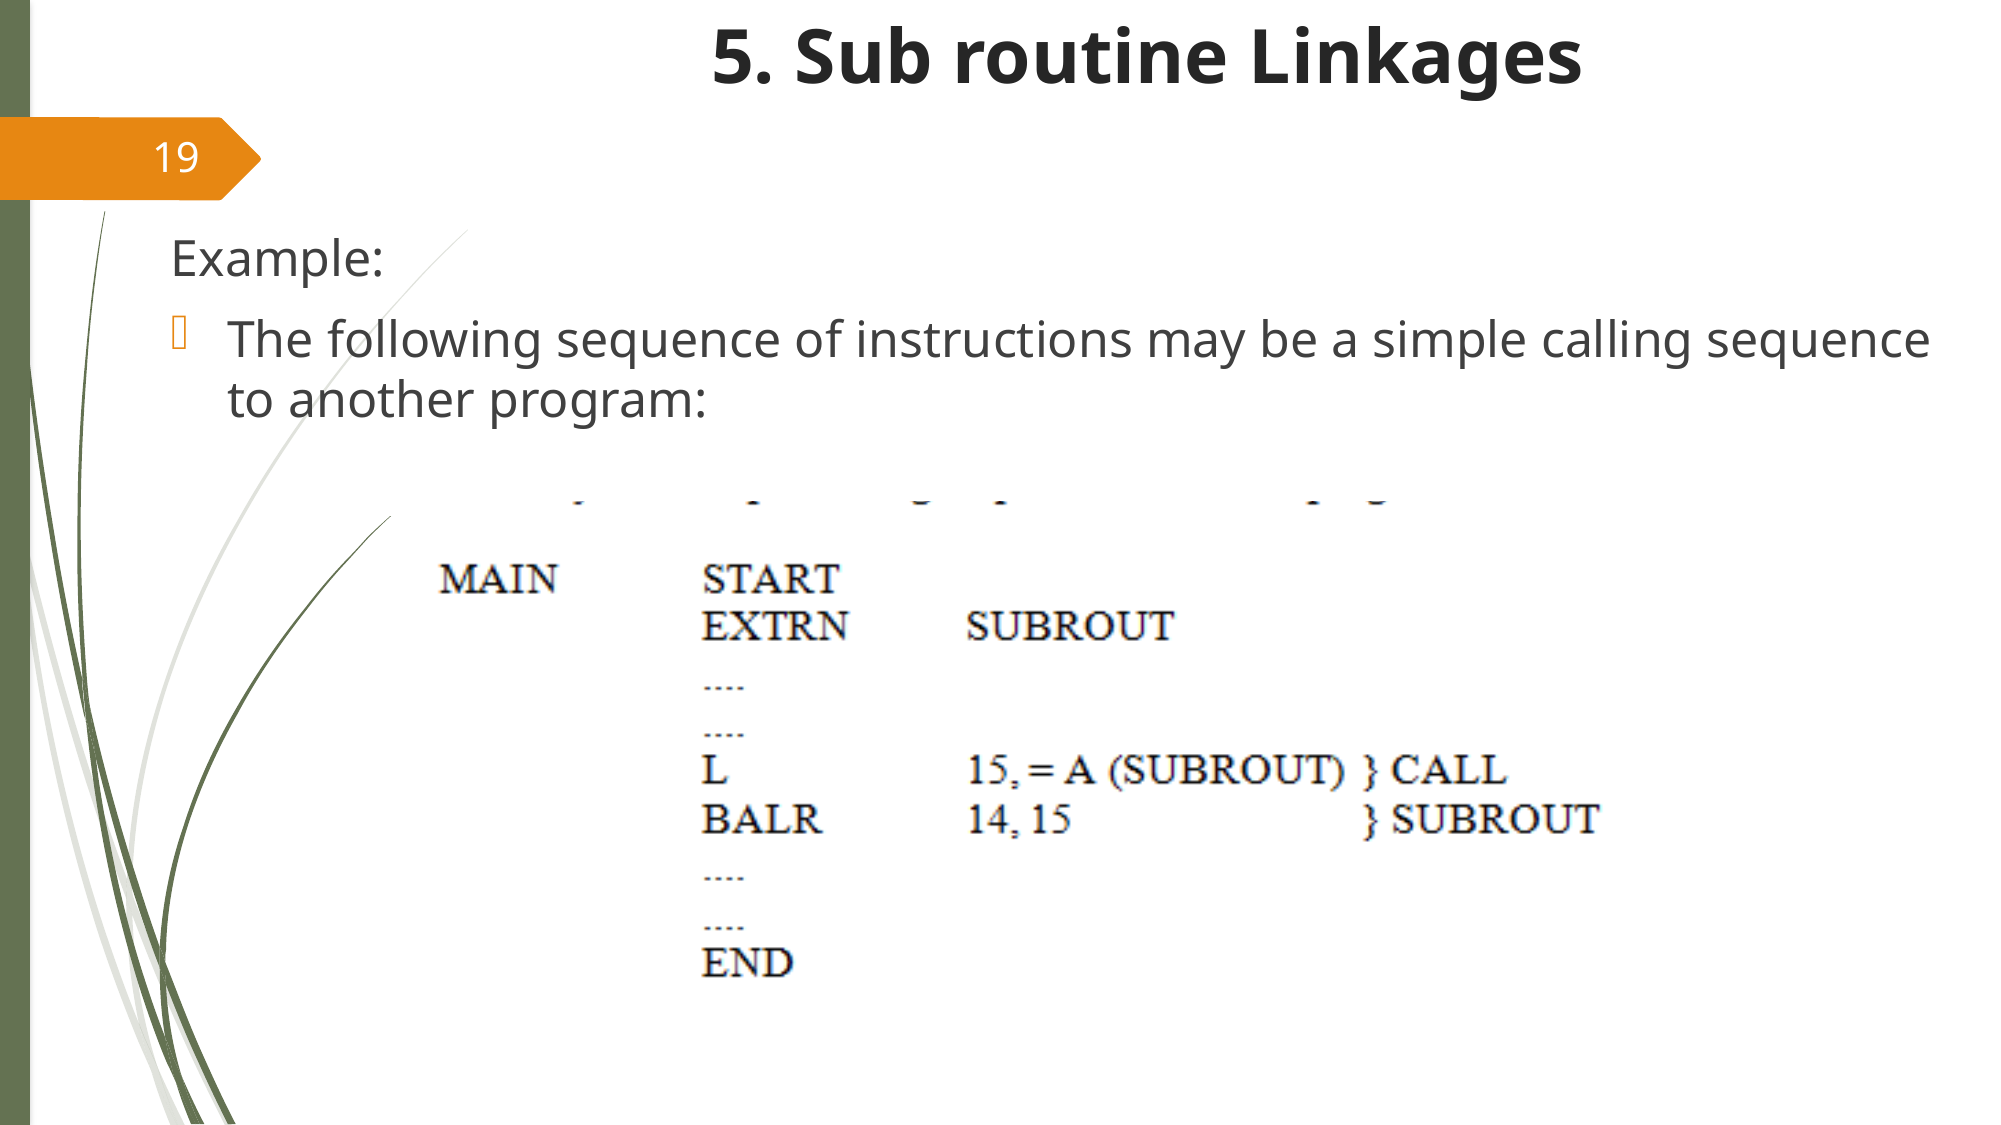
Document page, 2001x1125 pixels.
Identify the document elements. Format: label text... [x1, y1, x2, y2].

title 5. Sub routine Linkages [326, 0, 1970, 128]
slide_number 19 [87, 129, 216, 190]
picture [407, 501, 1674, 1011]
list Example: The following sequence of instructions may be a simple calling sequence to another program: [155, 128, 1984, 1090]
